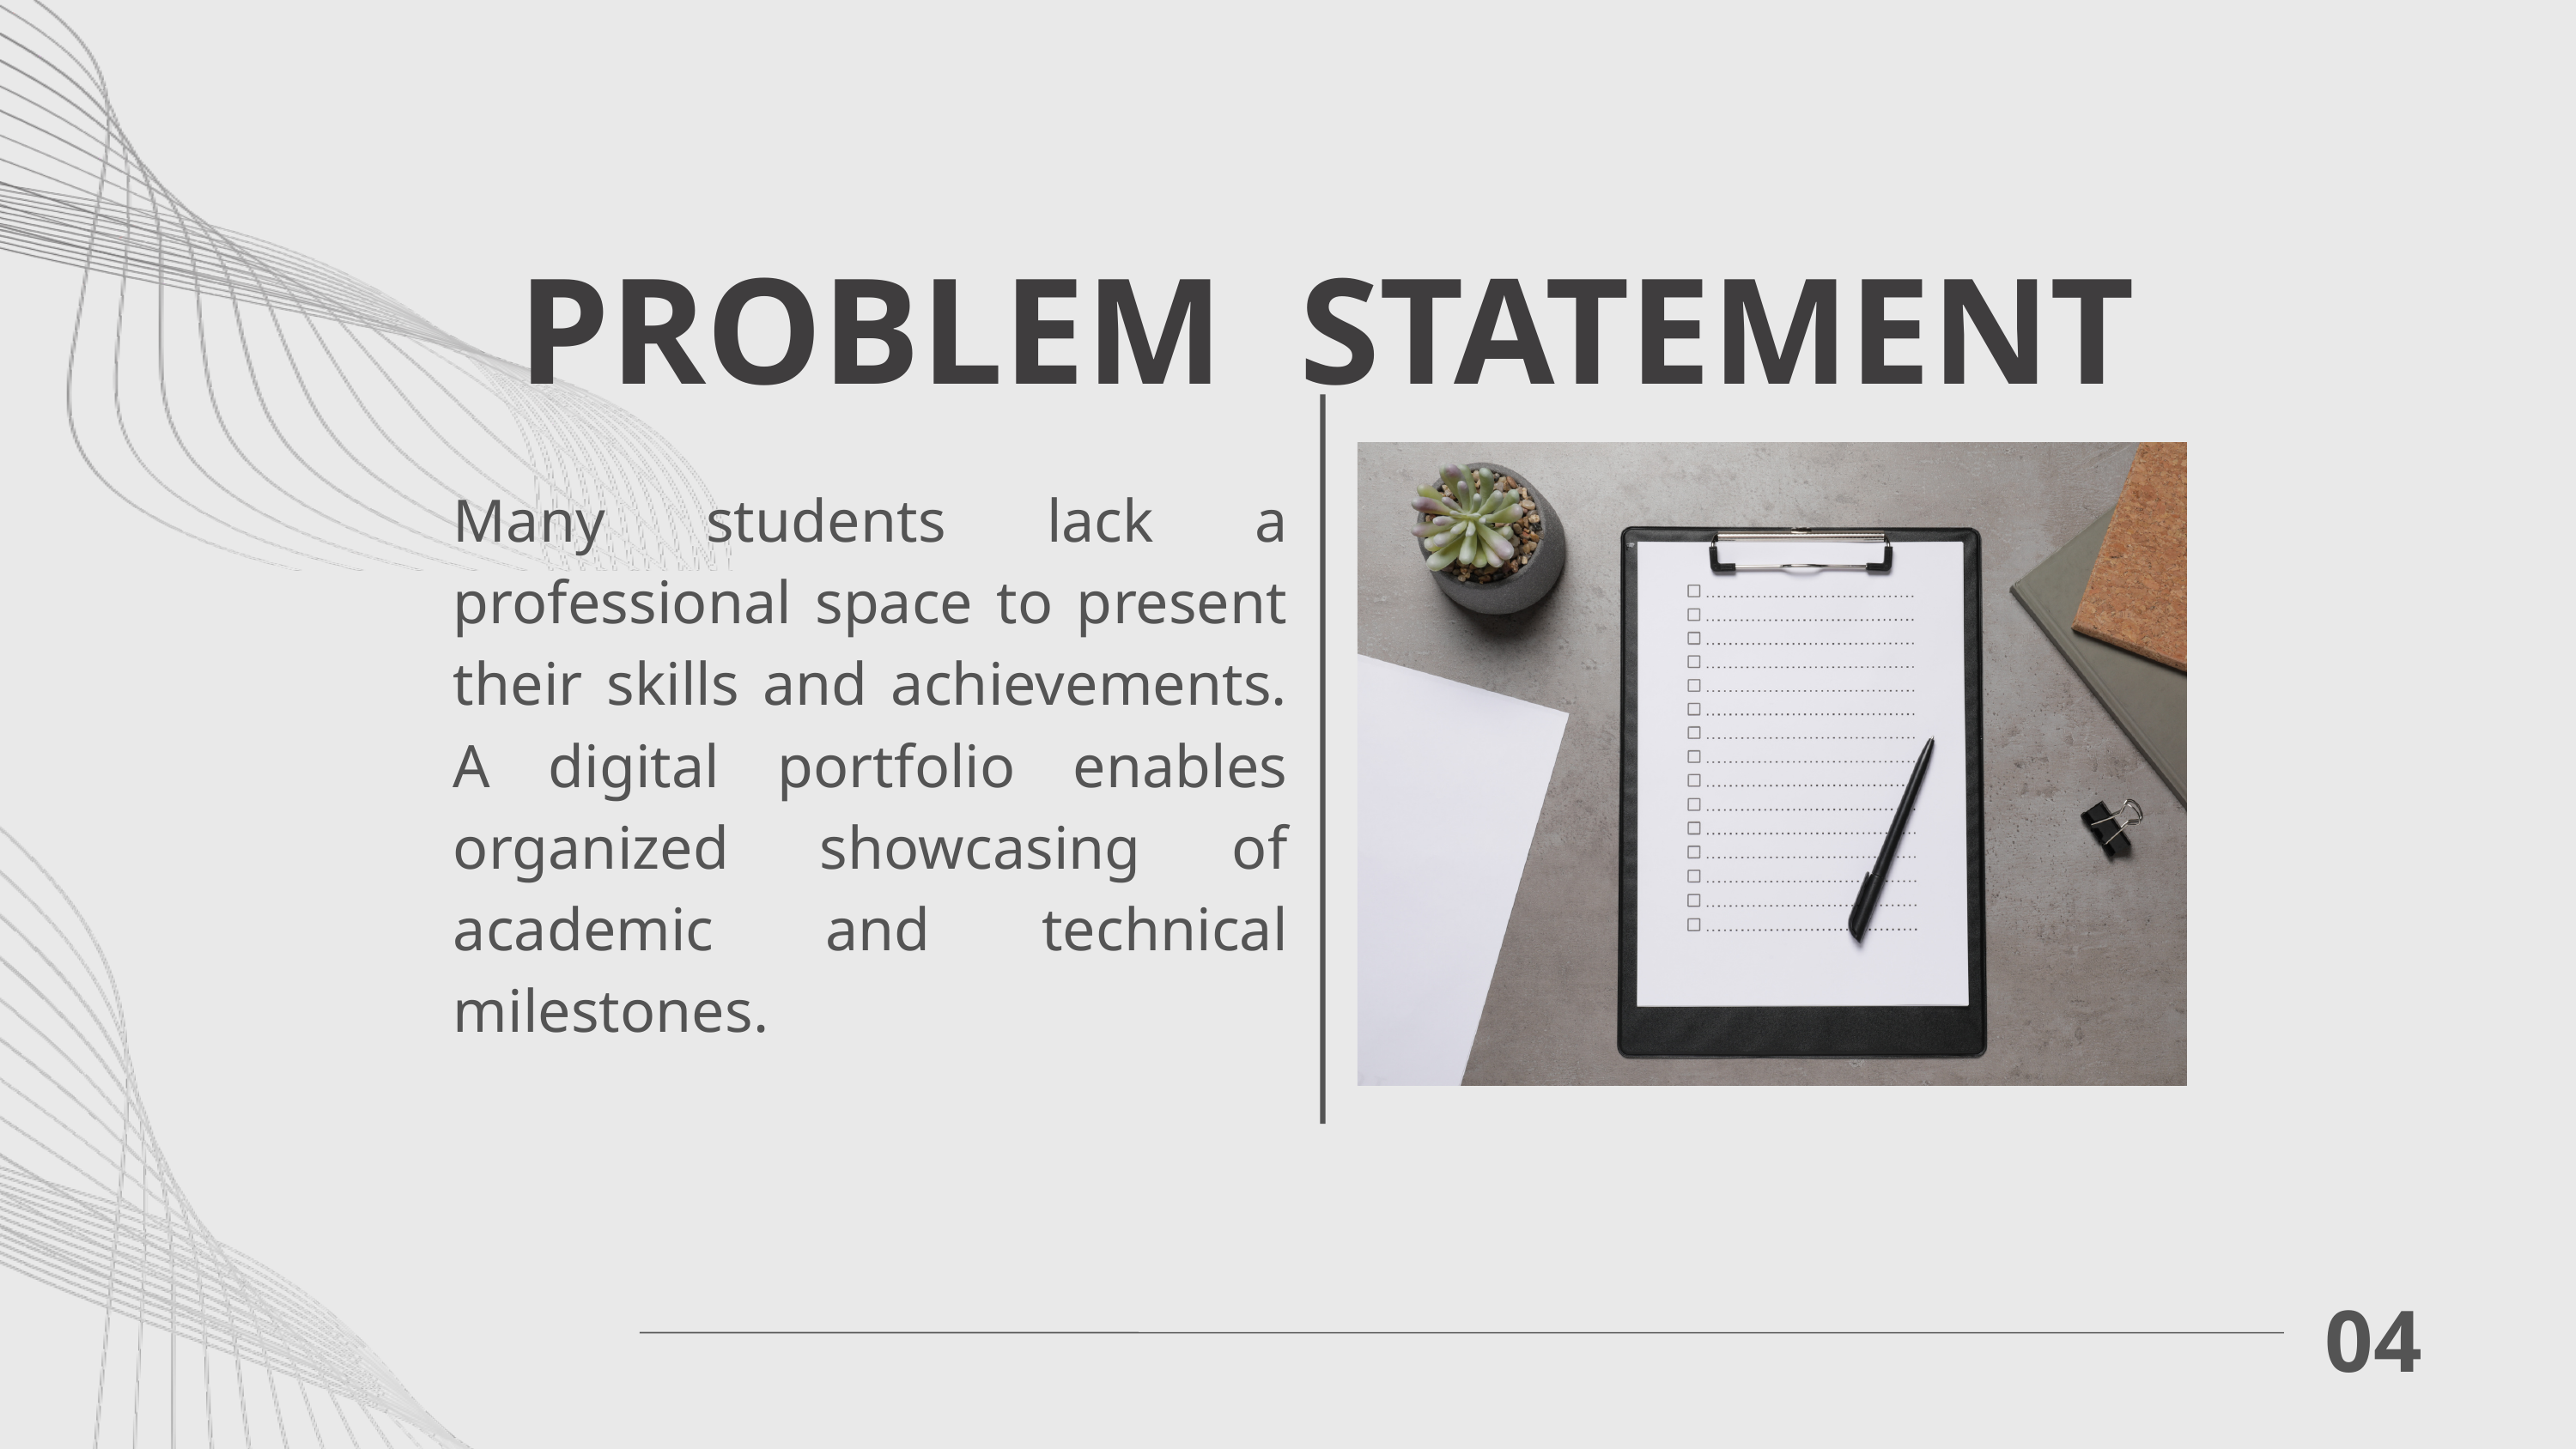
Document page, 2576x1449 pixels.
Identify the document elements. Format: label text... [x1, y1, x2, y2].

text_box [1357, 442, 2188, 1086]
text_box [0, 724, 636, 1449]
text_box [0, 0, 733, 572]
text_box 04 [2283, 1270, 2464, 1389]
text_box PROBLEM STATEMENT [258, 209, 2432, 414]
text_box Many students lack a professional space to present their skills and achievements. A digital portfolio enables organized showcasing of academic and technical milestones. [453, 471, 1288, 1126]
